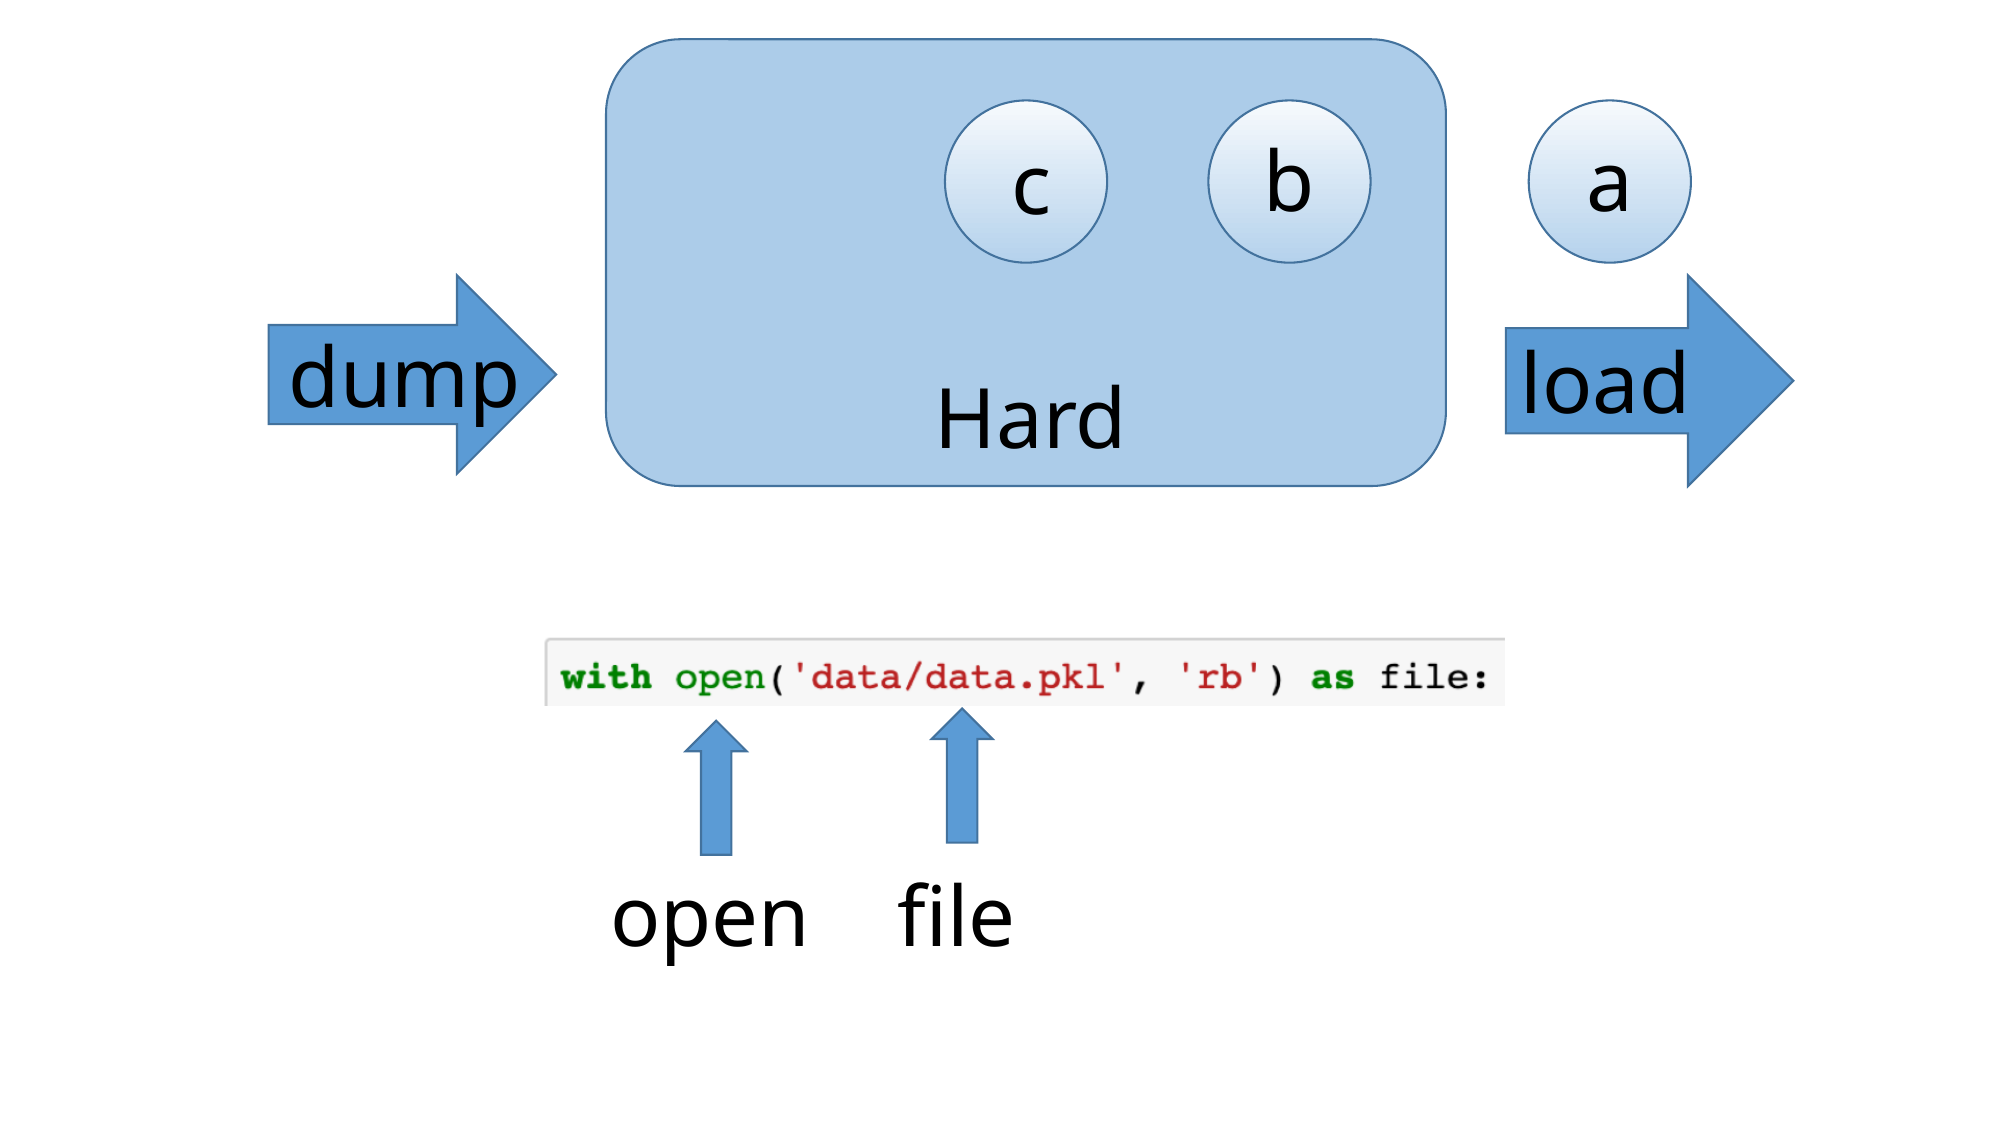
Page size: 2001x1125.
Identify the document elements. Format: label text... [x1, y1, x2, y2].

text_box [1770, 355, 1795, 406]
text_box [683, 719, 750, 856]
text_box file [882, 855, 1032, 970]
text_box c [996, 123, 1066, 239]
text_box [1527, 99, 1692, 264]
text_box dump [274, 316, 536, 432]
text_box b [1248, 120, 1330, 235]
text_box [943, 99, 1109, 264]
text_box [1686, 438, 1738, 489]
text_box [1686, 272, 1737, 322]
text_box [536, 352, 558, 397]
text_box [604, 38, 1447, 488]
text_box open [595, 855, 826, 970]
text_box [455, 272, 500, 316]
text_box [455, 432, 501, 477]
text_box [267, 323, 274, 426]
text_box [929, 707, 996, 844]
text_box [1207, 99, 1372, 264]
text_box a [1571, 120, 1648, 235]
text_box Hard [919, 357, 1143, 473]
text_box load [1505, 322, 1770, 438]
picture [531, 622, 1530, 706]
